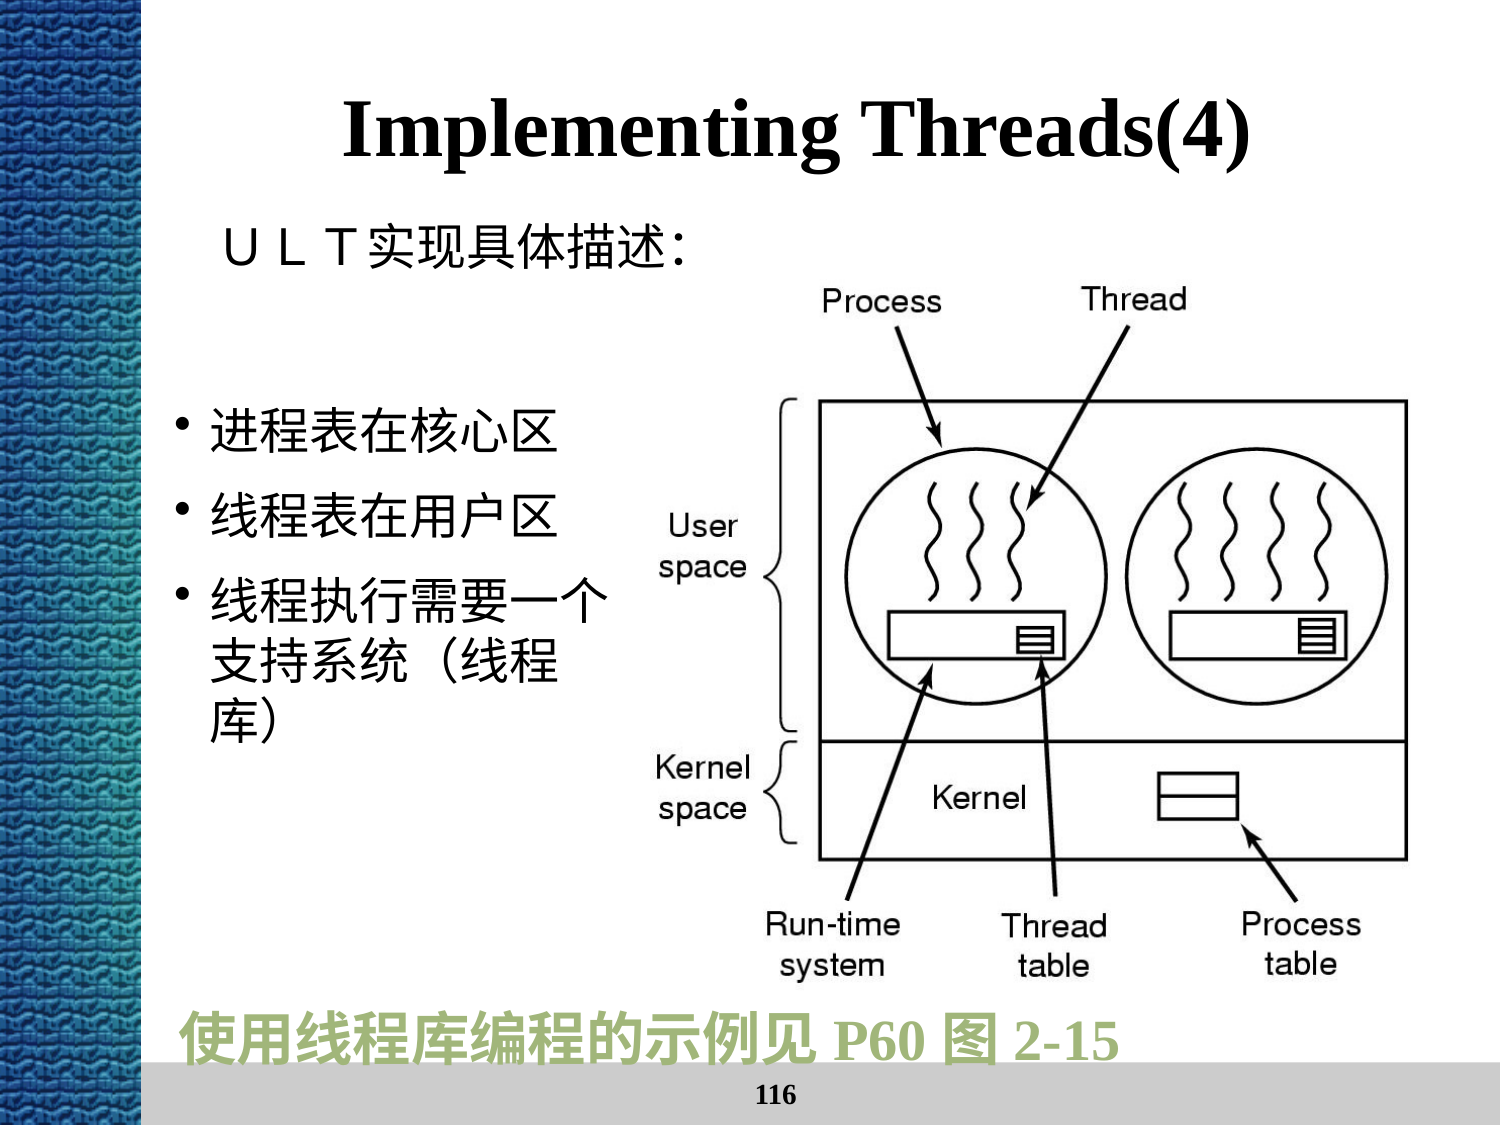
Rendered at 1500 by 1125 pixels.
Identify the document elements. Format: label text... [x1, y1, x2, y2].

picture [650, 271, 1497, 991]
text_box 进程表在核心区 线程表在用户区 线程执行需要一个支持系统（线程库） [159, 392, 637, 758]
text_box 使用线程库编程的示例见P60图2-15 [163, 994, 1368, 1080]
title Implementing Threads(4) [159, 50, 1436, 197]
text_box ＵＬＴ实现具体描述： [201, 207, 976, 283]
picture [0, 0, 141, 1125]
slide_number 116 [600, 1080, 951, 1118]
